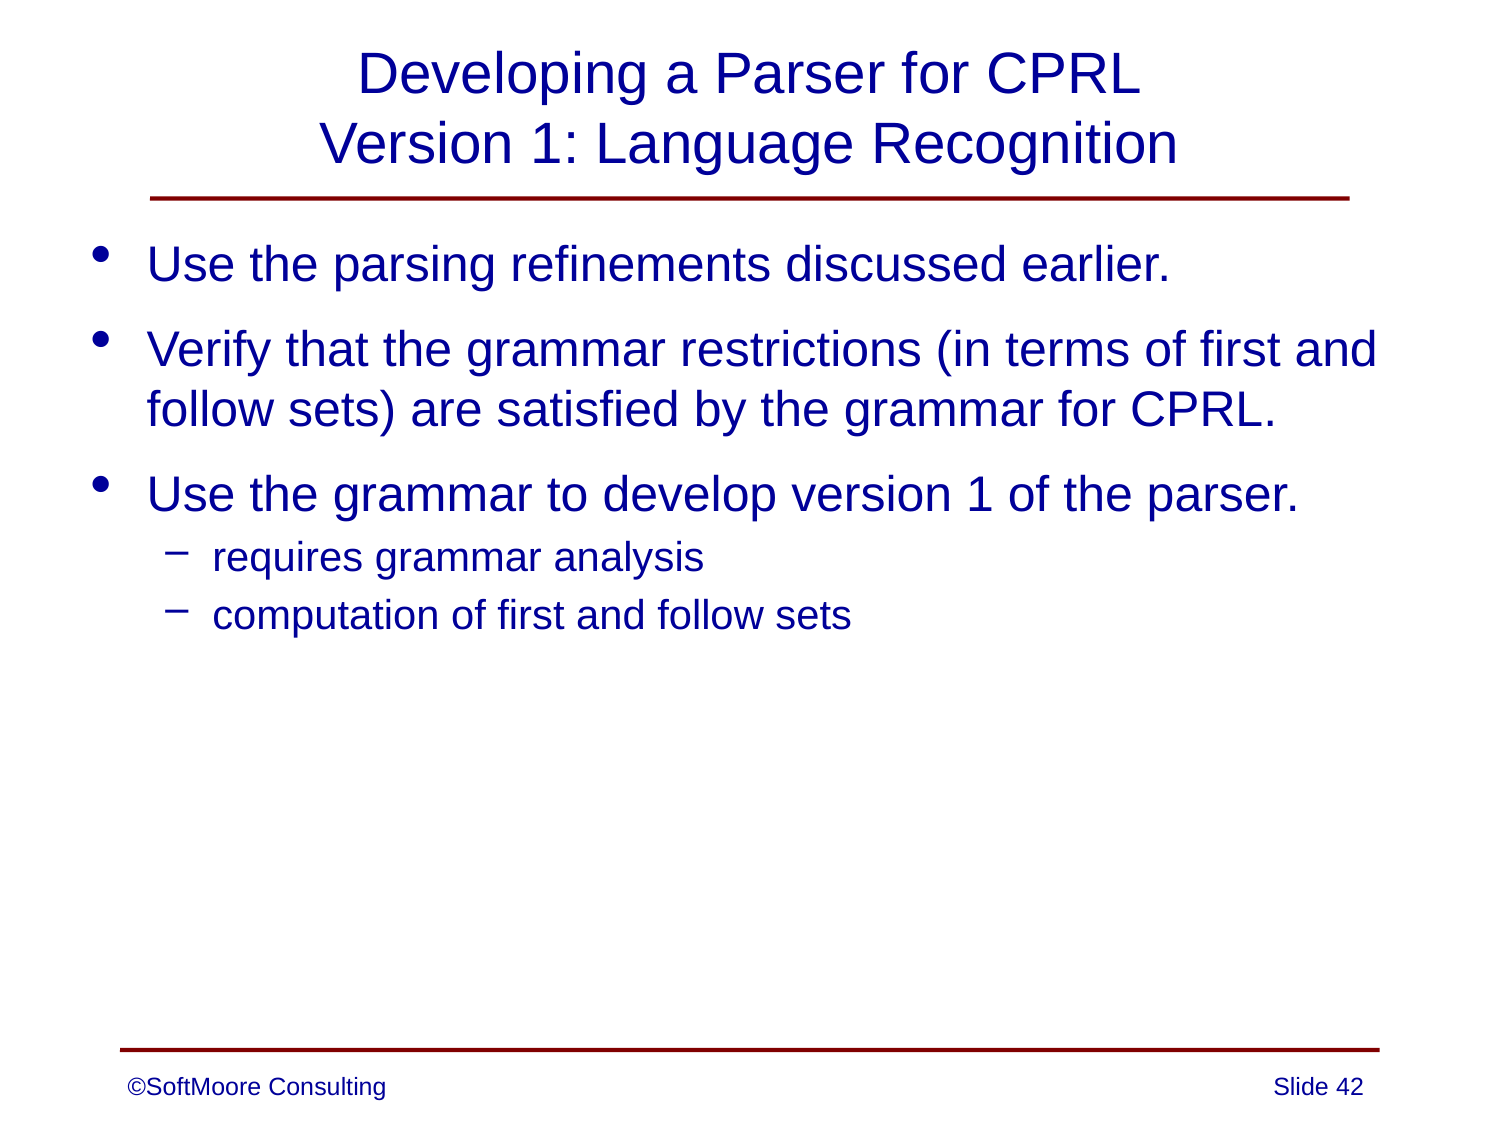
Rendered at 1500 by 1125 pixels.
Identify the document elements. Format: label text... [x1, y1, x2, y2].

slide_number Slide 42 [1078, 1061, 1380, 1109]
list Use the parsing refinements discussed earlier. Verify that the grammar restrictions (in terms of first and follow sets) are satisfied by the grammar for CPRL. Use the grammar to develop version 1 of the parser. requires grammar analysis computation of first and follow sets [74, 223, 1425, 1034]
footer ©SoftMoore Consulting [111, 1061, 563, 1109]
title Developing a Parser for CPRL Version 1: Language Recognition [149, 22, 1350, 188]
